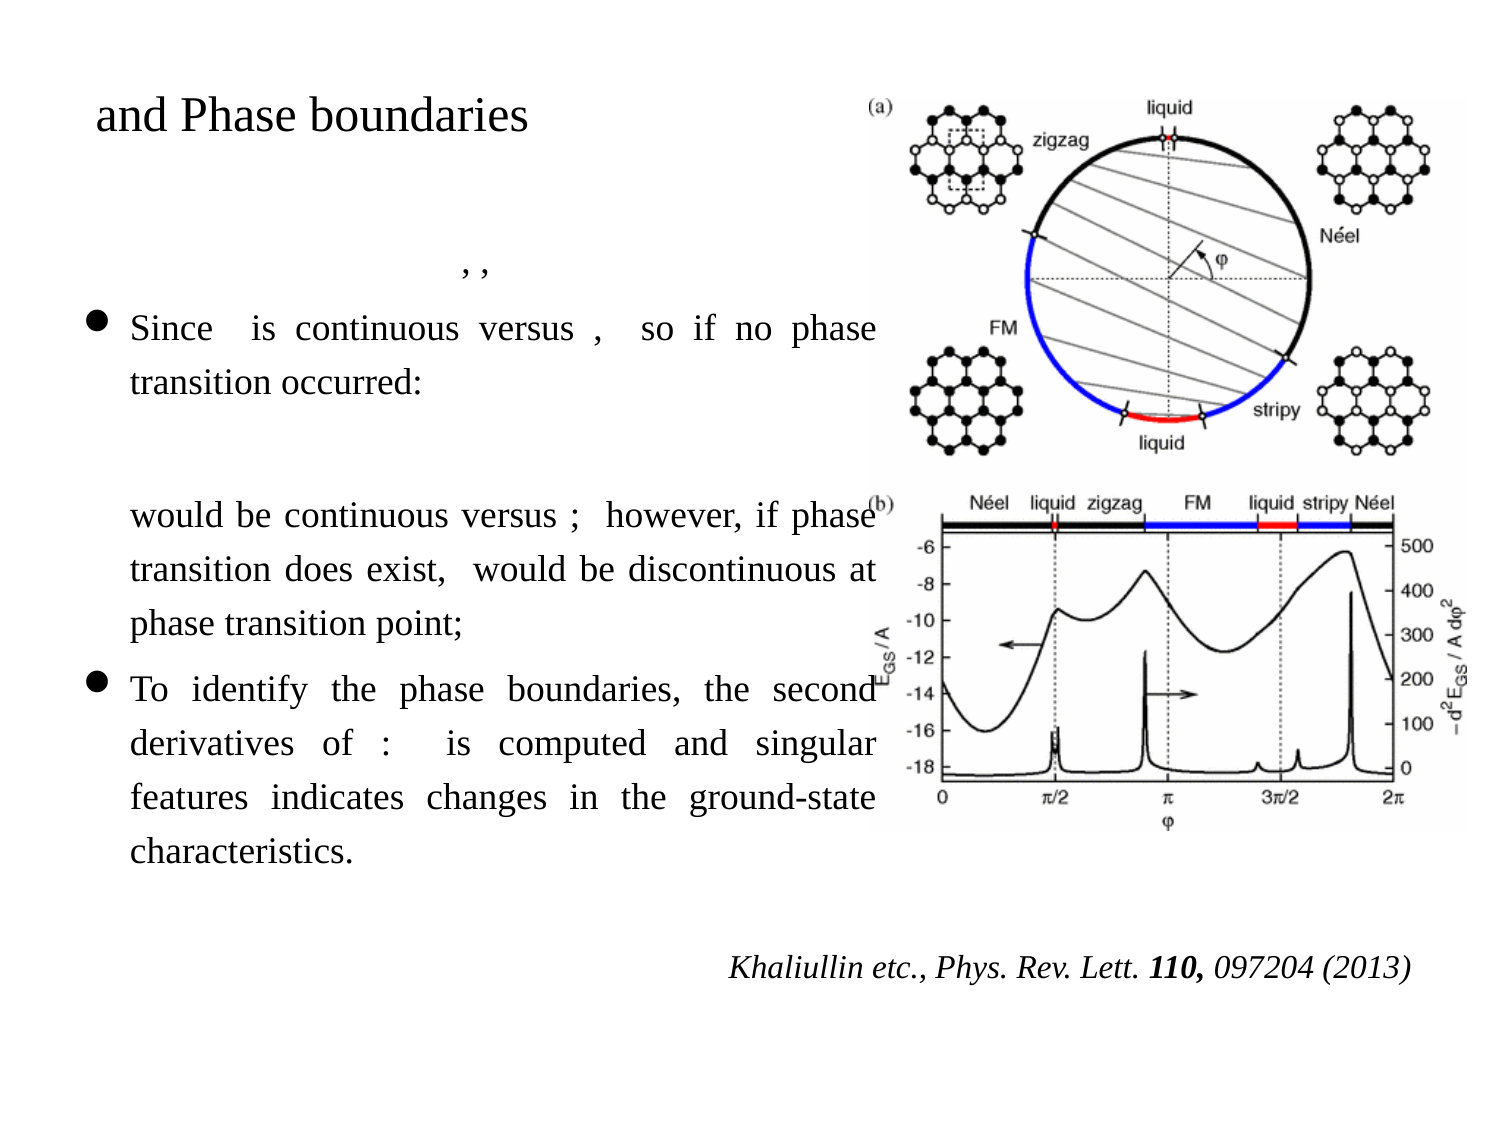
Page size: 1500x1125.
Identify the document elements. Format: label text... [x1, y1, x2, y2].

picture [869, 98, 1467, 831]
text_box Khaliullin etc., Phys. Rev. Lett. 110, 097204 (2013) [713, 937, 1428, 993]
